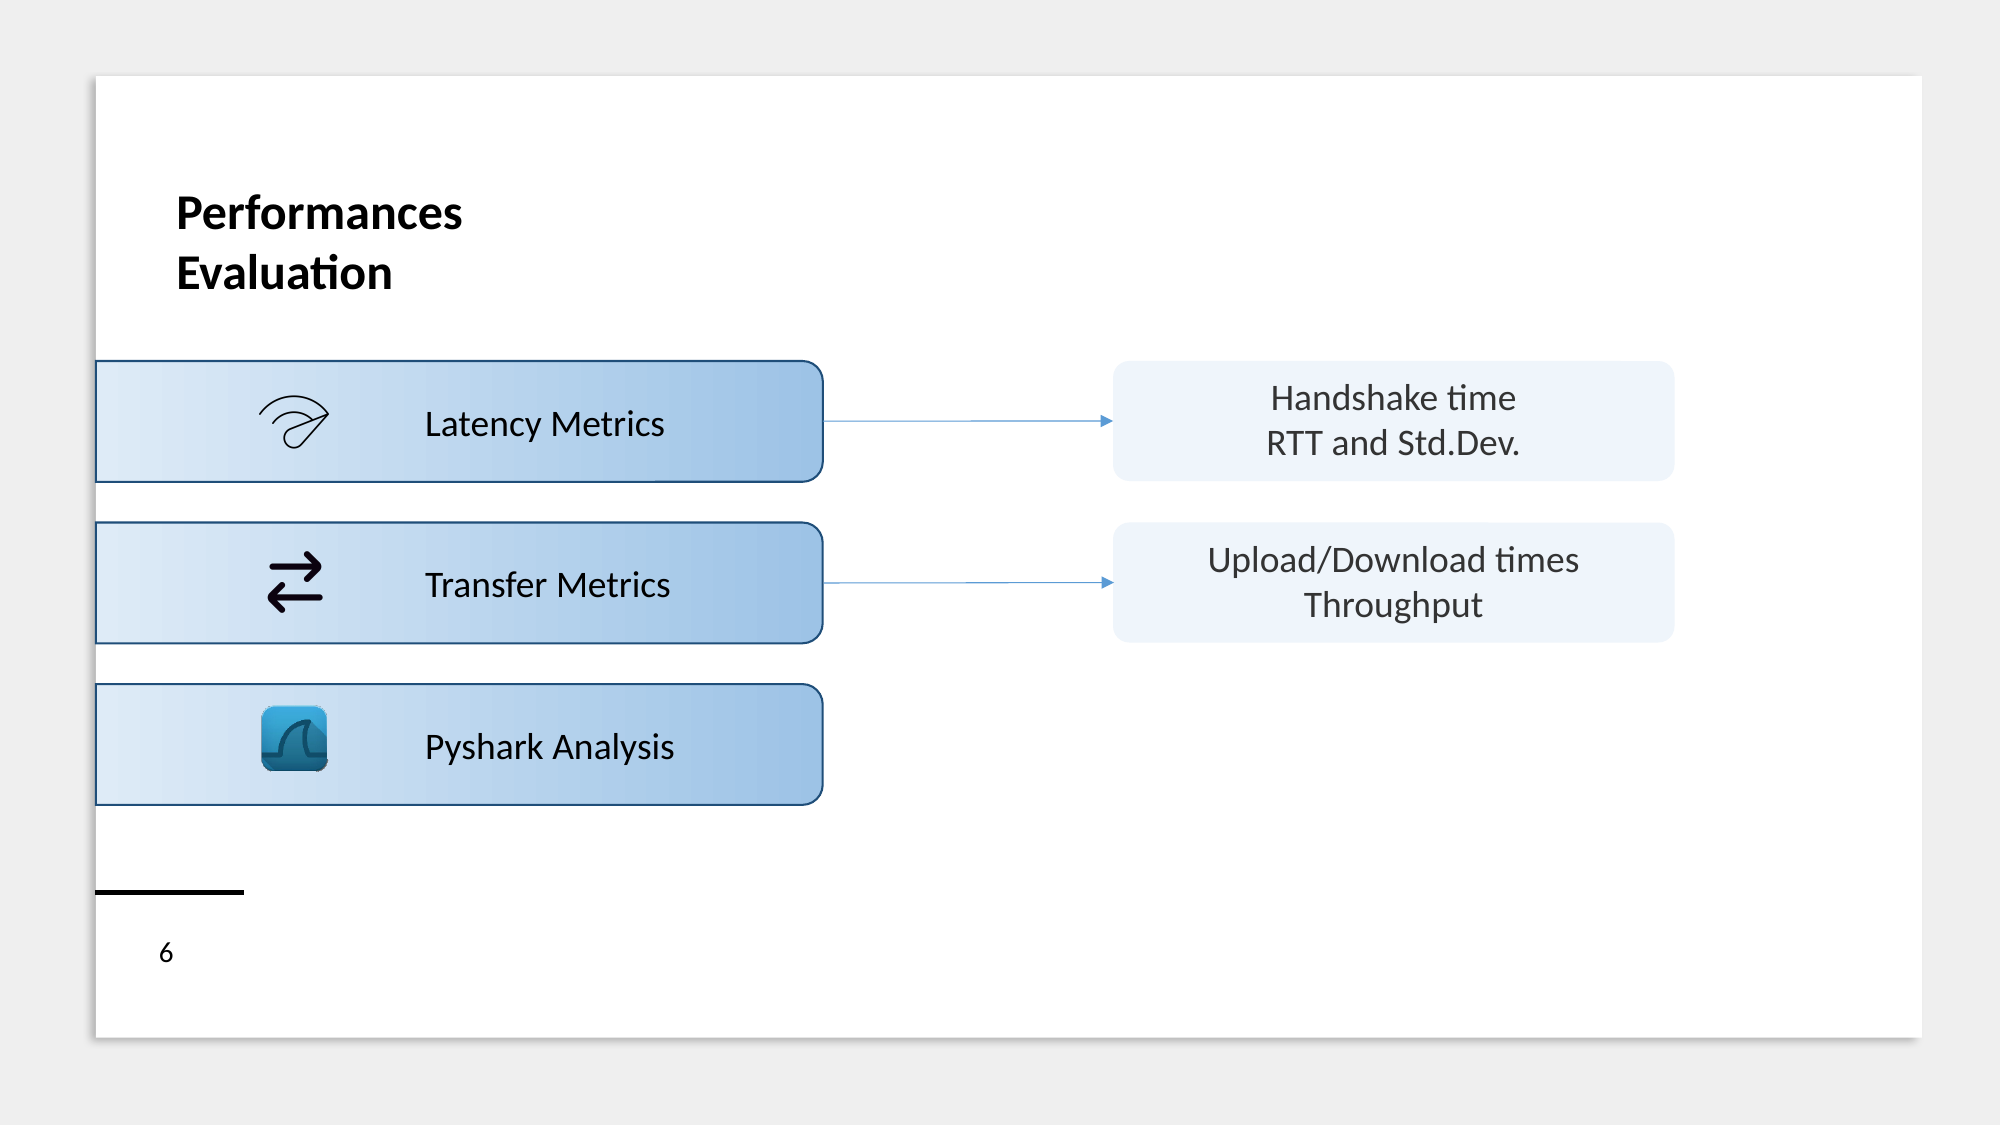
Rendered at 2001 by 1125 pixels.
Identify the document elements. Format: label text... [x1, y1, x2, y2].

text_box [95, 360, 823, 482]
text_box [95, 890, 244, 895]
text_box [95, 522, 823, 644]
picture [252, 378, 336, 463]
text_box Performances Evaluation [161, 172, 655, 307]
text_box Handshake time RTT and Std.Dev. [1113, 360, 1675, 482]
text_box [95, 684, 823, 805]
text_box [95, 75, 1923, 1039]
picture [257, 545, 332, 619]
picture [231, 702, 357, 775]
text_box Upload/Download times Throughput [1113, 522, 1675, 643]
text_box 6 [144, 925, 196, 976]
